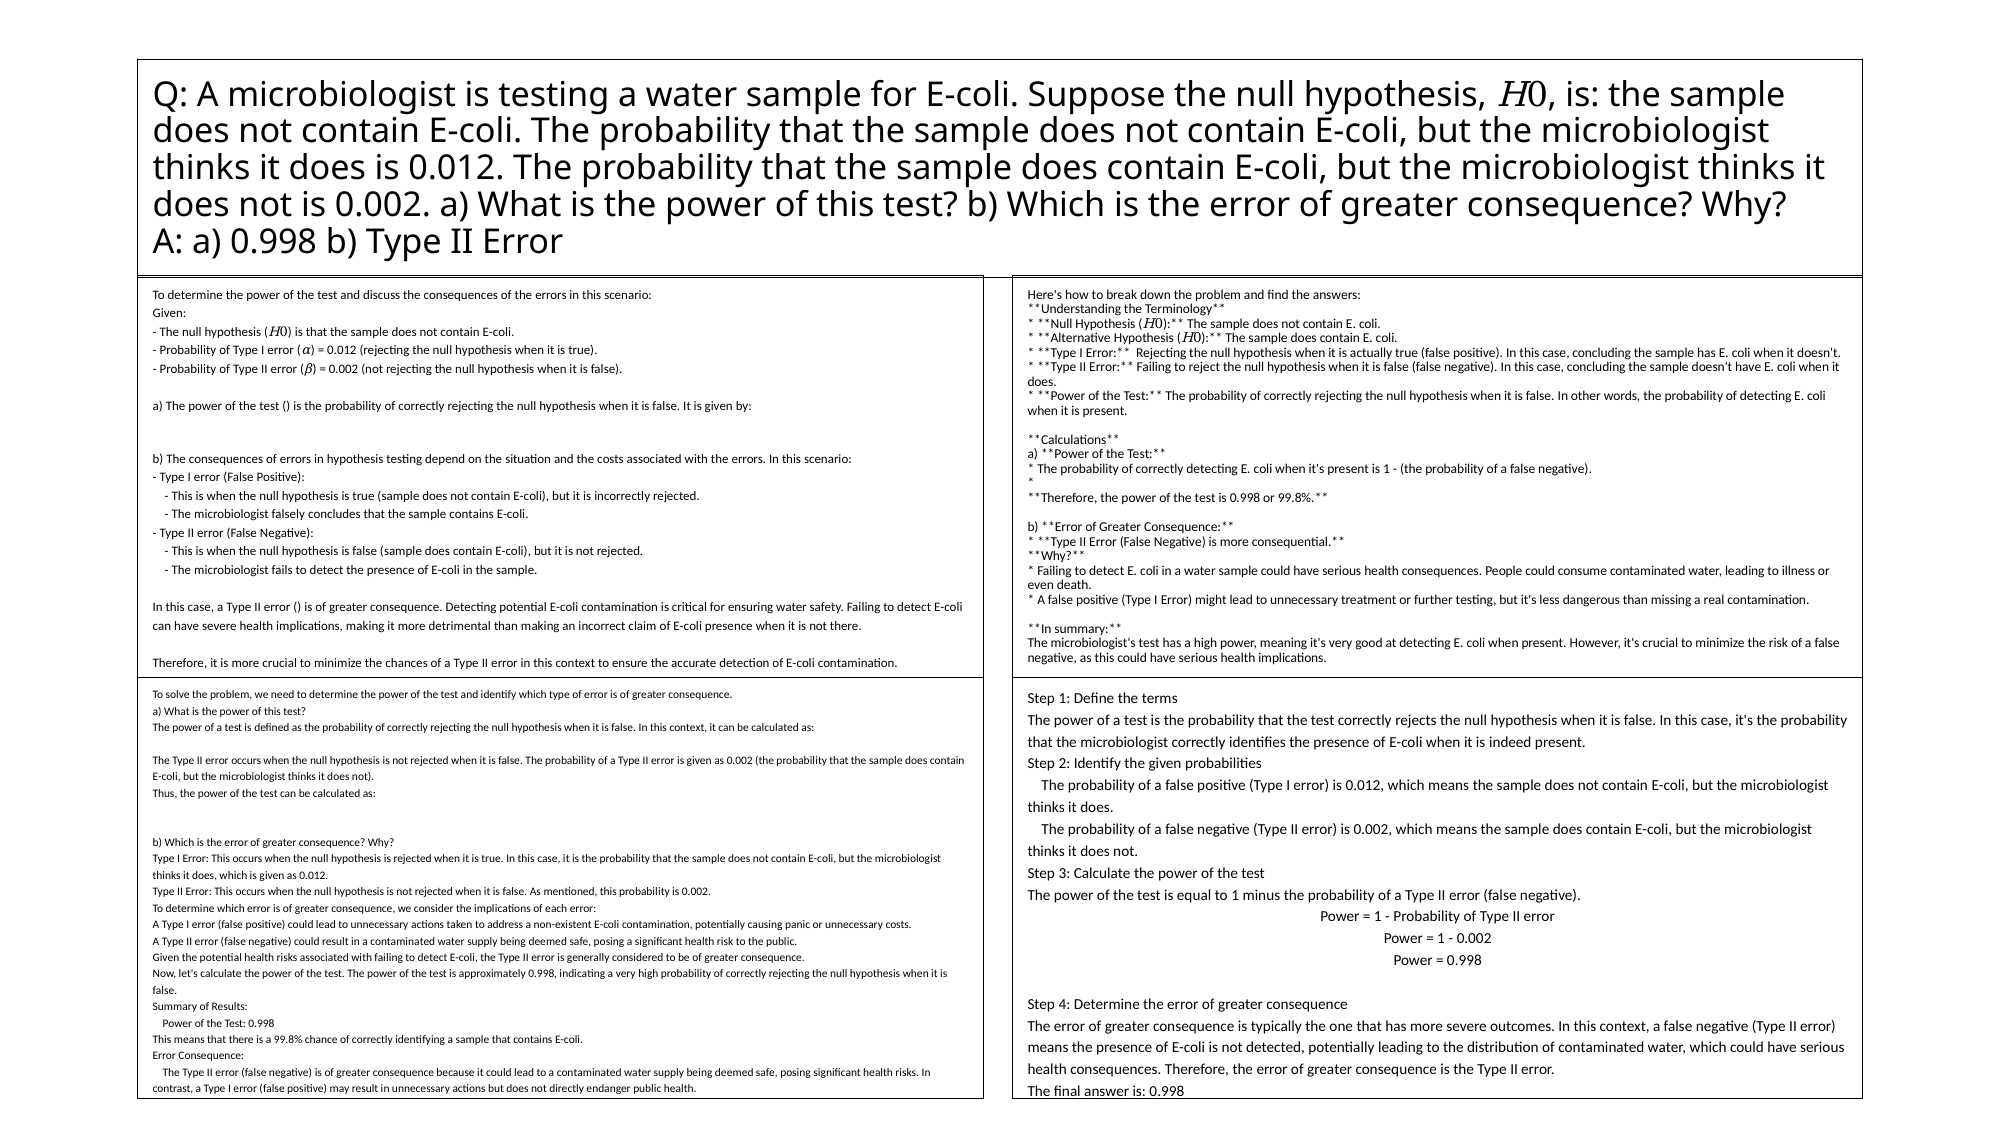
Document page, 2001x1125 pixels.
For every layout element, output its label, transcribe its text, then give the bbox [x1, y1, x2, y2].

list Step 1: Define the terms The power of a test is the probability that the test correctly rejects the null hypothesis when it is false. In this case, it's the probability that the microbiologist correctly identifies the presence of E-coli when it is indeed present. Step 2: Identify the given probabilities The probability of a false positive (Type I error) is 0.012, which means the sample does not contain E-coli, but the microbiologist thinks it does. The probability of a false negative (Type II error) is 0.002, which means the sample does contain E-coli, but the microbiologist thinks it does not. Step 3: Calculate the power of the test The power of the test is equal to 1 minus the probability of a Type II error (false negative). Power = 1 - Probability of Type II error Power = 1 - 0.002 Power = 0.998 Step 4: Determine the error of greater consequence The error of greater consequence is typically the one that has more severe outcomes. In this context, a false negative (Type II error) means the presence of E-coli is not detected, potentially leading to the distribution of contaminated water, which could have serious health consequences. Therefore, the error of greater consequence is the Type II error. The final answer is: 0.998​ [1012, 677, 1863, 1099]
title Q: A microbiologist is testing a water sample for E-coli. Suppose the null hypothesis, H0, is: the sample does not contain E-coli. The probability that the sample does not contain E-coli, but the microbiologist thinks it does is 0.012. The probability that the sample does contain E-coli, but the microbiologist thinks it does not is 0.002. a) What is the power of this test? b) Which is the error of greater consequence? Why? A: a) 0.998 b) Type II Error [137, 59, 1863, 278]
